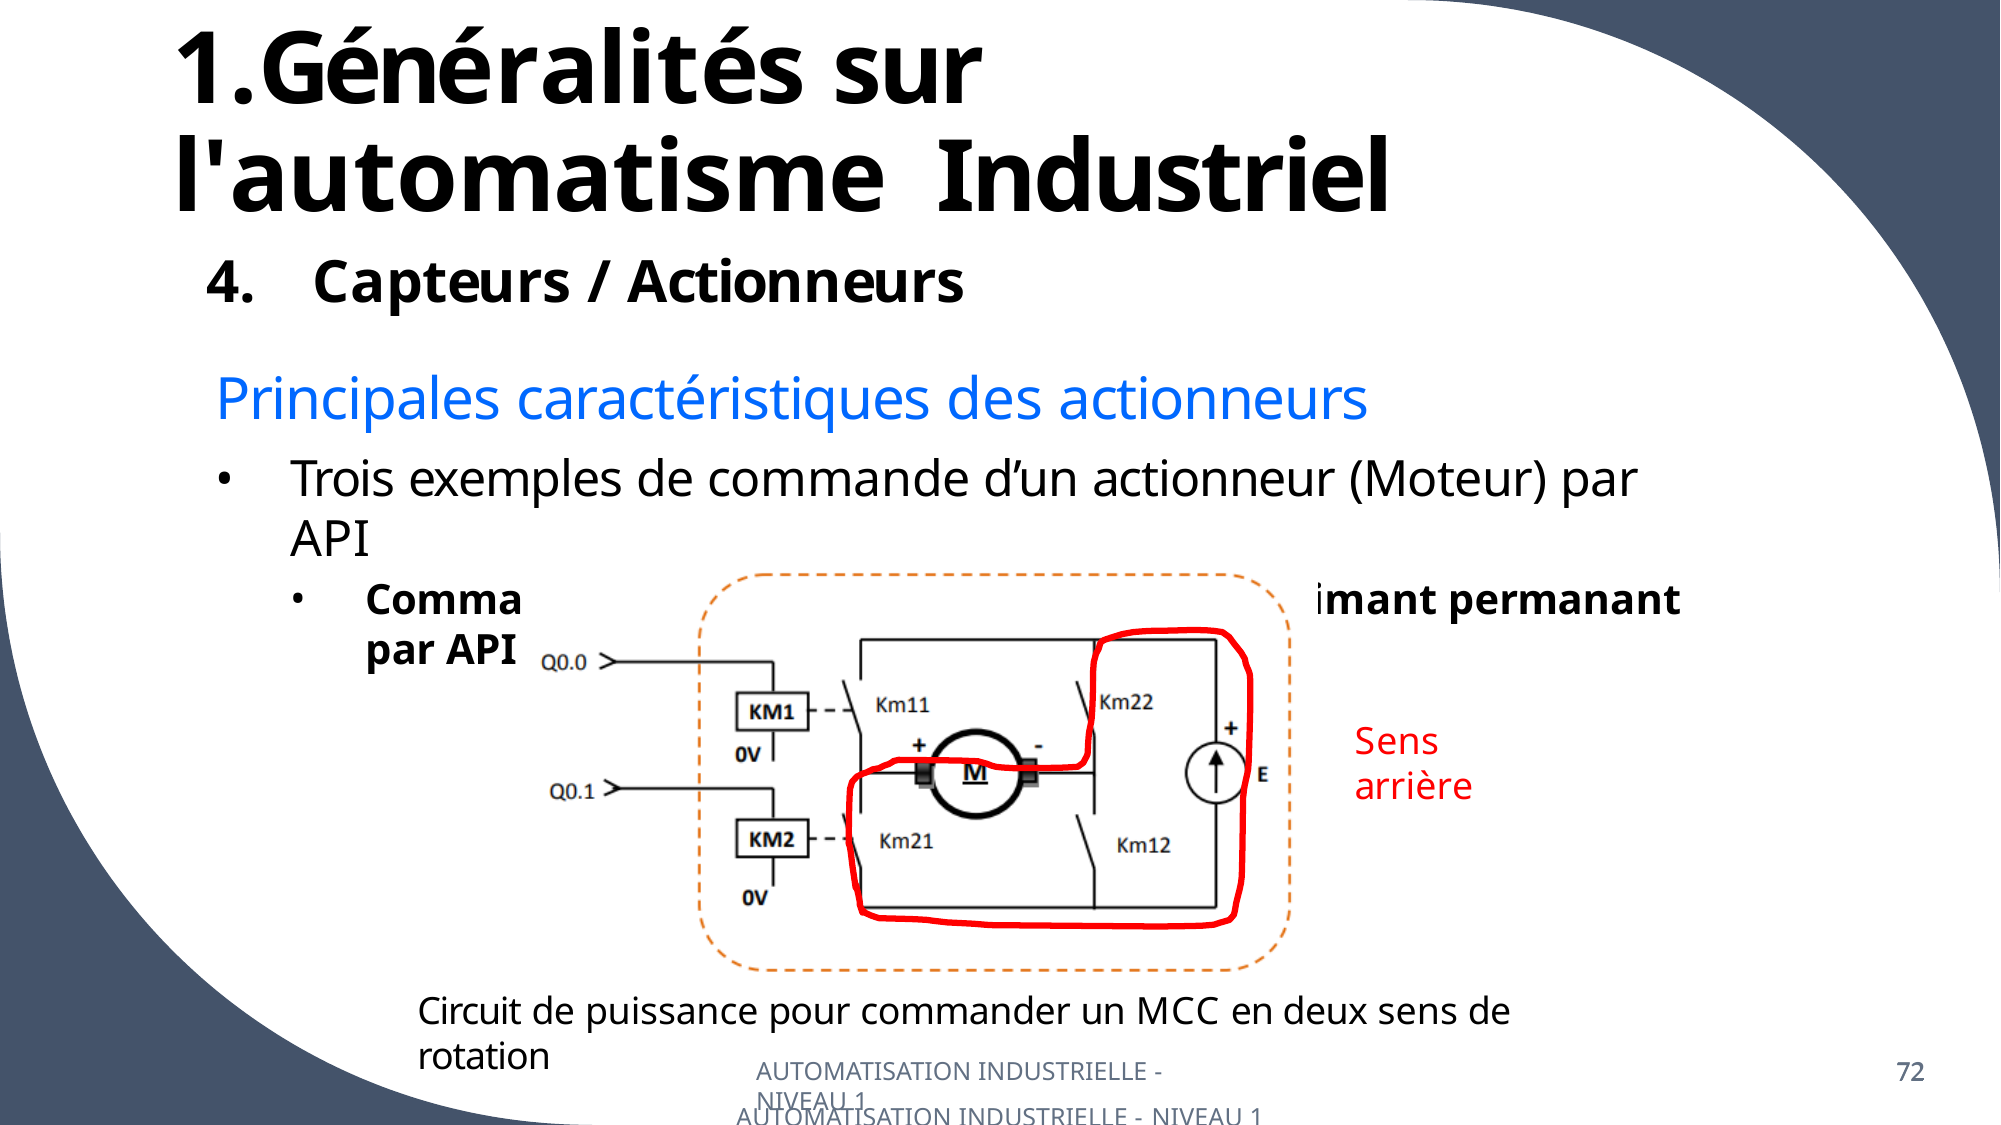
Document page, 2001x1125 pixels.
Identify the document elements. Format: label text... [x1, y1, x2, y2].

footer AUTOMATISATION INDUSTRIELLE - NIVEAU 1 [753, 1055, 1247, 1090]
text_box Capteurs / Actionneurs Principales caractéristiques des actionneurs Trois exemples de commande d’un actionneur (Moteur) par API Commande d’un Moteur à courant continu à aimant permanant par API : [204, 241, 1697, 673]
text_box Circuit de puissance pour commander un MCC en deux sens de rotation AUTOMATISATION INDUSTRIELLE - NIVEAU 1 [415, 986, 1571, 1125]
title 1.Généralités sur l'automatisme Industriel [170, 0, 1555, 232]
text_box Sens arrière [1352, 714, 1548, 807]
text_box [523, 562, 1319, 989]
slide_number 72 [1890, 1055, 1930, 1090]
